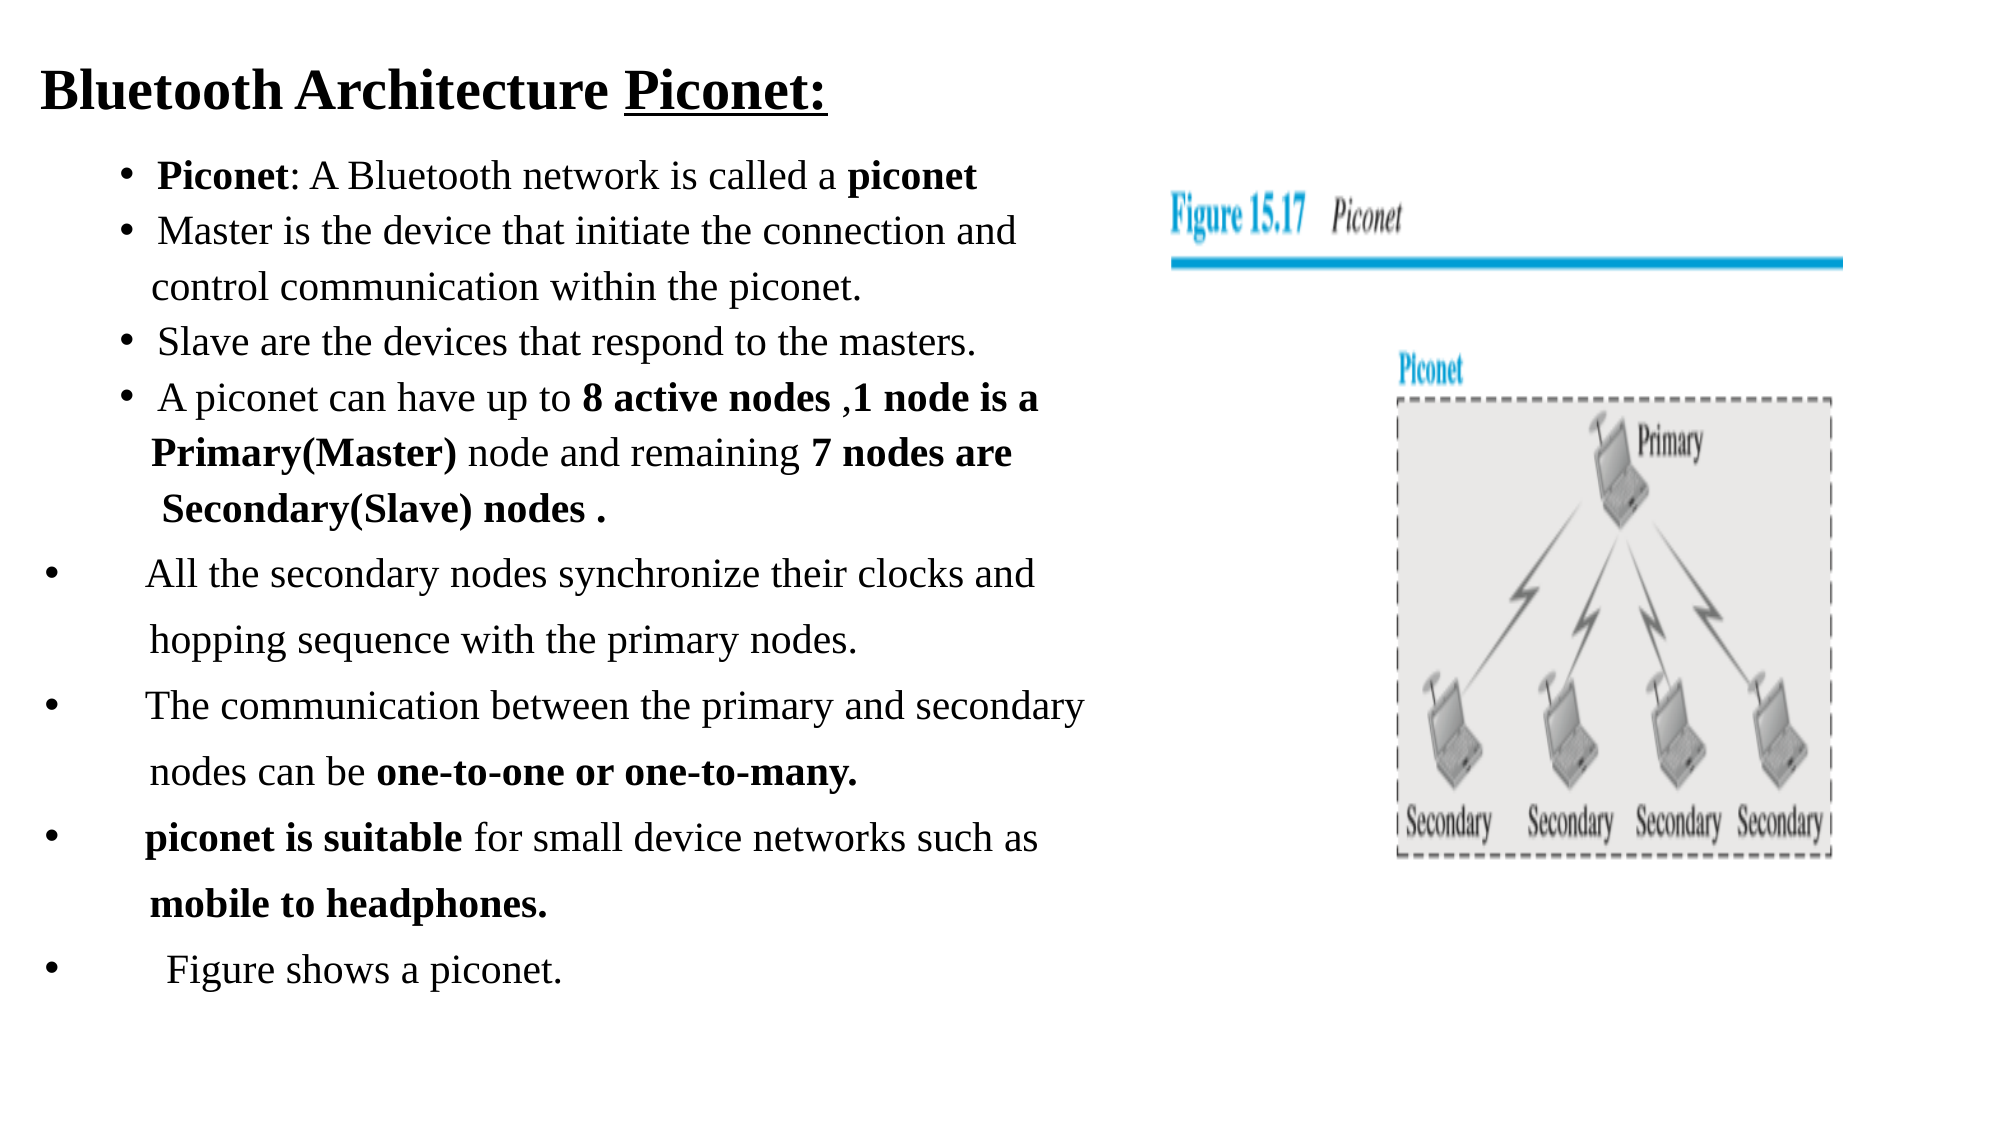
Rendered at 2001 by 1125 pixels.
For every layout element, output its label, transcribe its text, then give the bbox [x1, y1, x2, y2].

title Bluetooth Architecture Piconet: [25, 21, 1950, 161]
list Piconet: A Bluetooth network is called a piconet Master is the device that initiate the connection and control communication within the piconet. Slave are the devices that respond to the masters. A piconet can have up to 8 active nodes ,1 node is a Primary(Master) node and remaining 7 nodes are Secondary(Slave) nodes . All the secondary nodes synchronize their clocks and hopping sequence with the primary nodes. The communication between the primary and secondary nodes can be one-to-one or one-to-many. piconet is suitable for small device networks such as mobile to headphones. Figure shows a piconet. [29, 145, 1963, 1121]
picture [1170, 175, 1843, 879]
